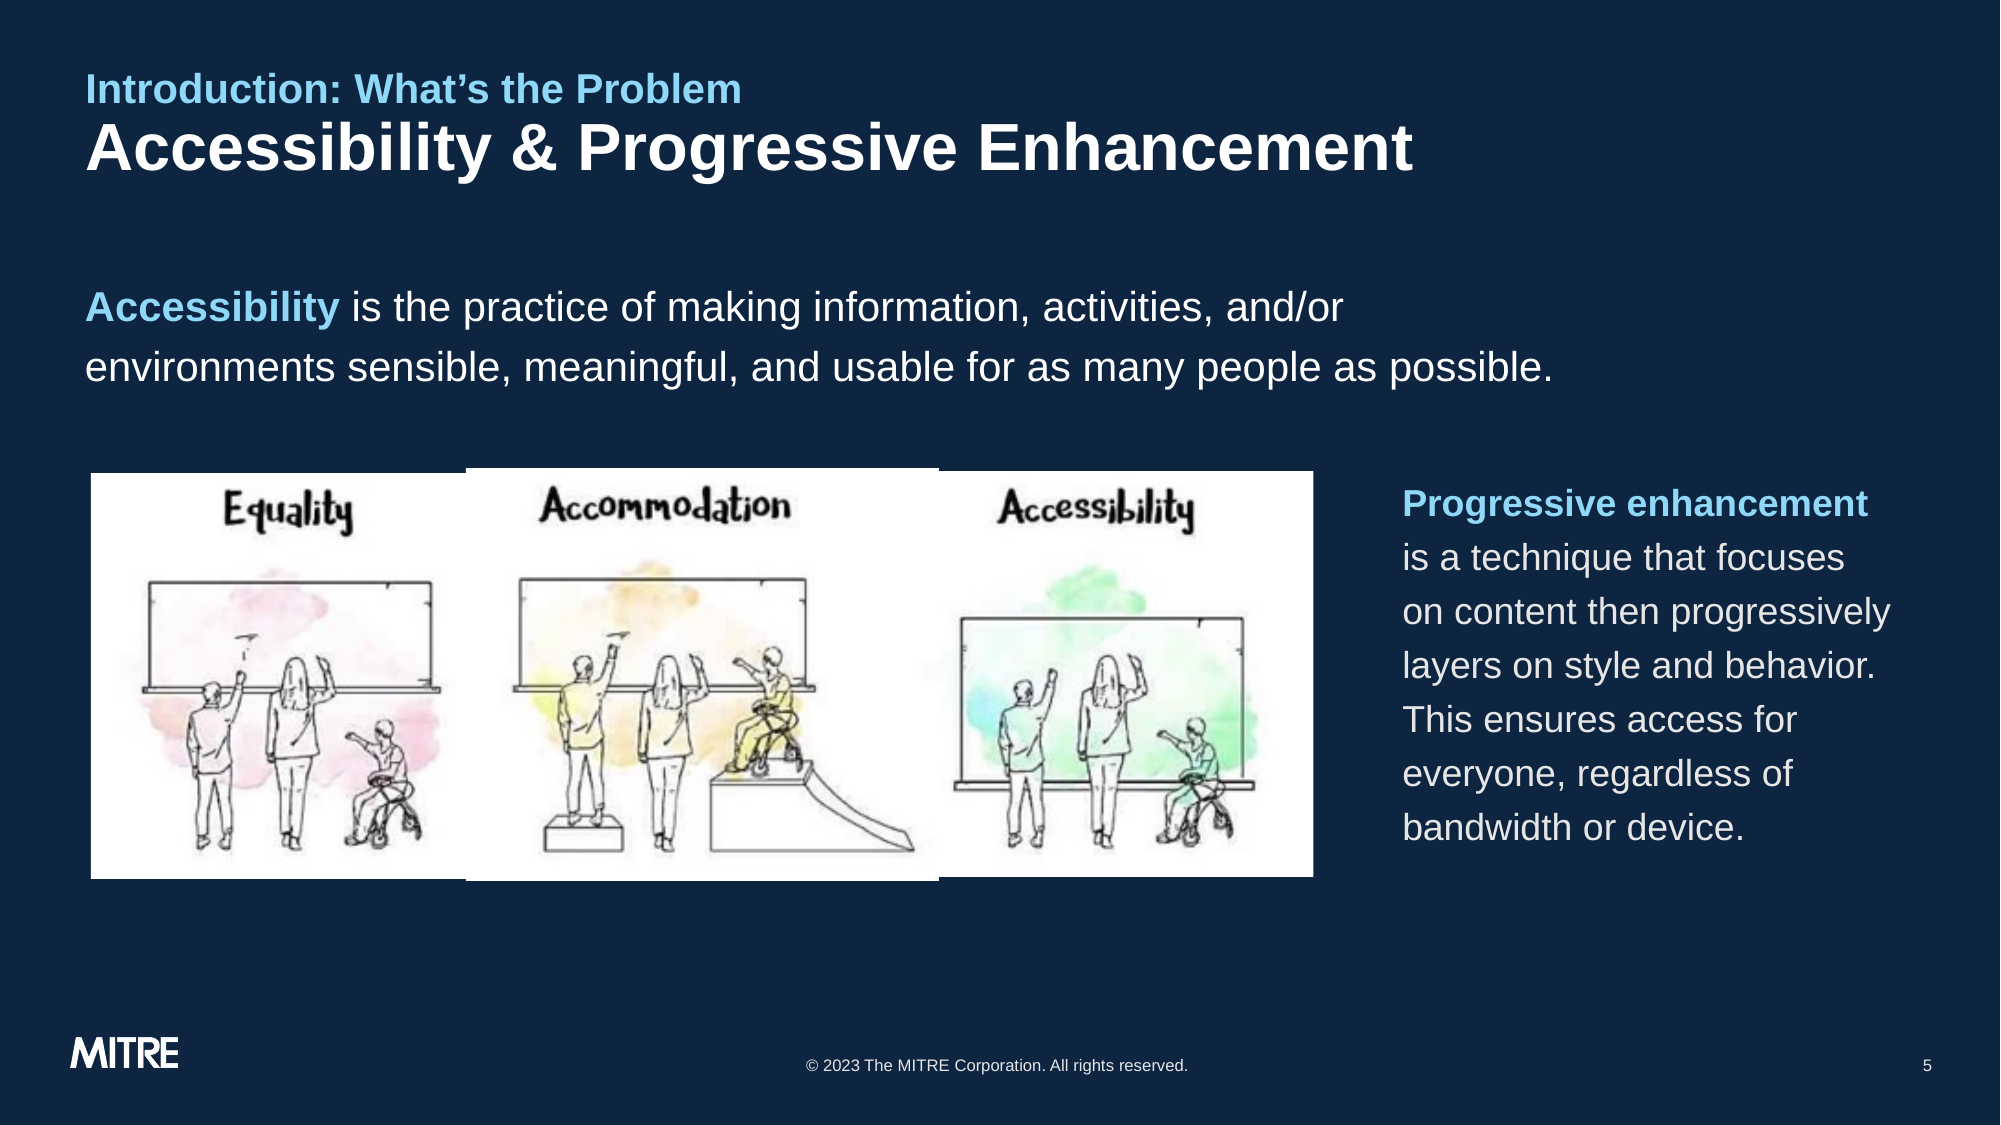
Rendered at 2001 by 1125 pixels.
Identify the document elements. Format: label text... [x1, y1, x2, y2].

title Introduction: What’s the Problem Accessibility & Progressive Enhancement [70, 60, 1931, 150]
picture [90, 462, 1314, 886]
slide_number 5 [1830, 1050, 1933, 1080]
list Accessibility is the practice of making information, activities, and/or environments sensible, meaningful, and usable for as many people as possible. [69, 262, 1613, 975]
footer © 2023 The MITRE Corporation. All rights reserved. [276, 1050, 1724, 1080]
text_box Progressive enhancement is a technique that focuses on content then progressively layers on style and behavior. This ensures access for everyone, regardless of bandwidth or device. [1387, 462, 1910, 856]
picture [70, 1037, 178, 1068]
